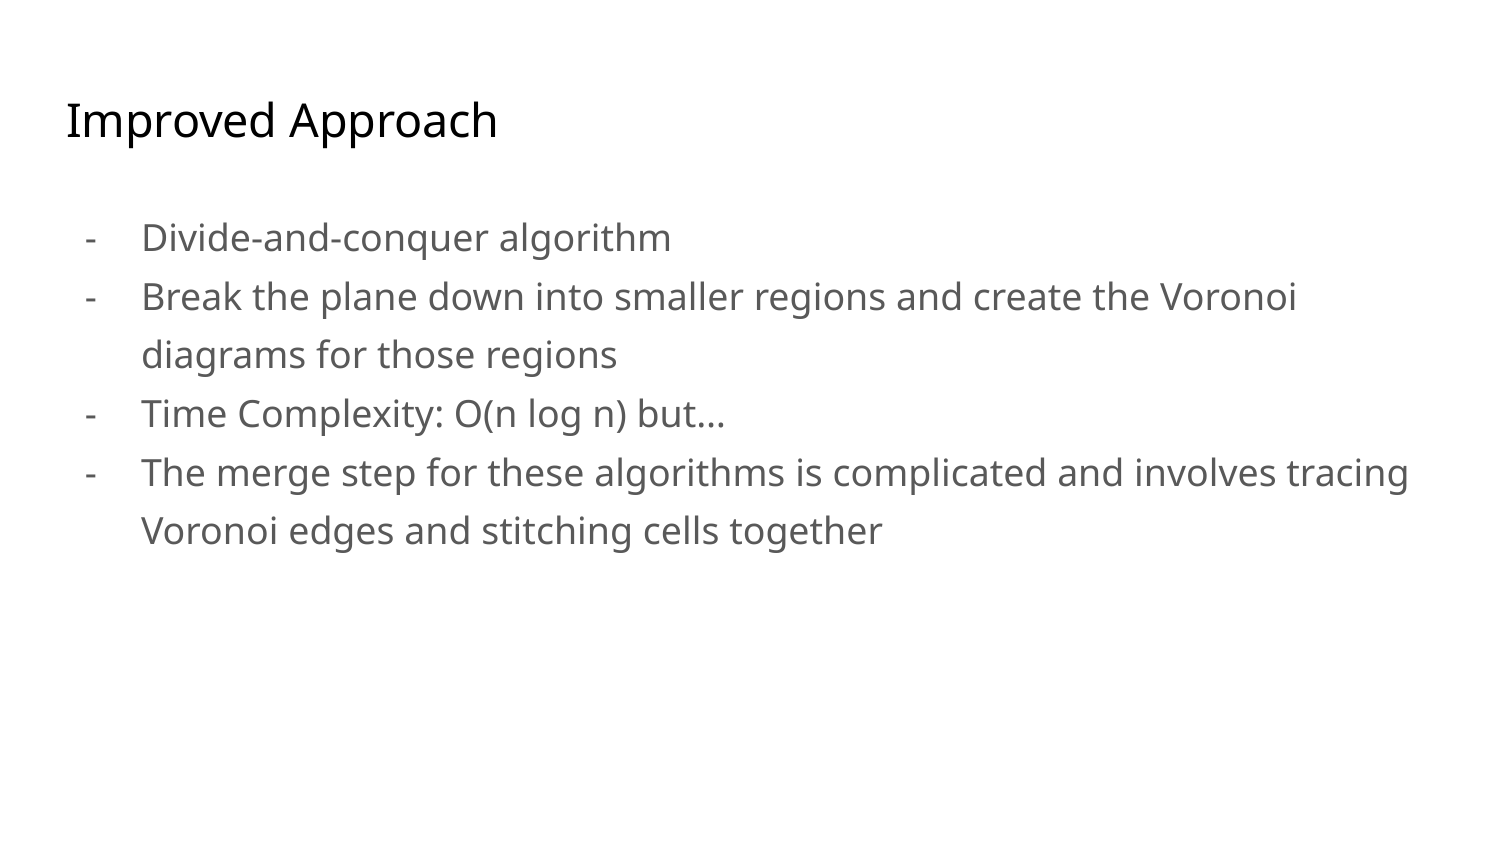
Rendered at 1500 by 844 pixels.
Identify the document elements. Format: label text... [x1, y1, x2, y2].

list Divide-and-conquer algorithm Break the plane down into smaller regions and create the Voronoi diagrams for those regions Time Complexity: O(n log n) but… The merge step for these algorithms is complicated and involves tracing Voronoi edges and stitching cells together [51, 189, 1449, 750]
title Improved Approach [51, 72, 1449, 167]
